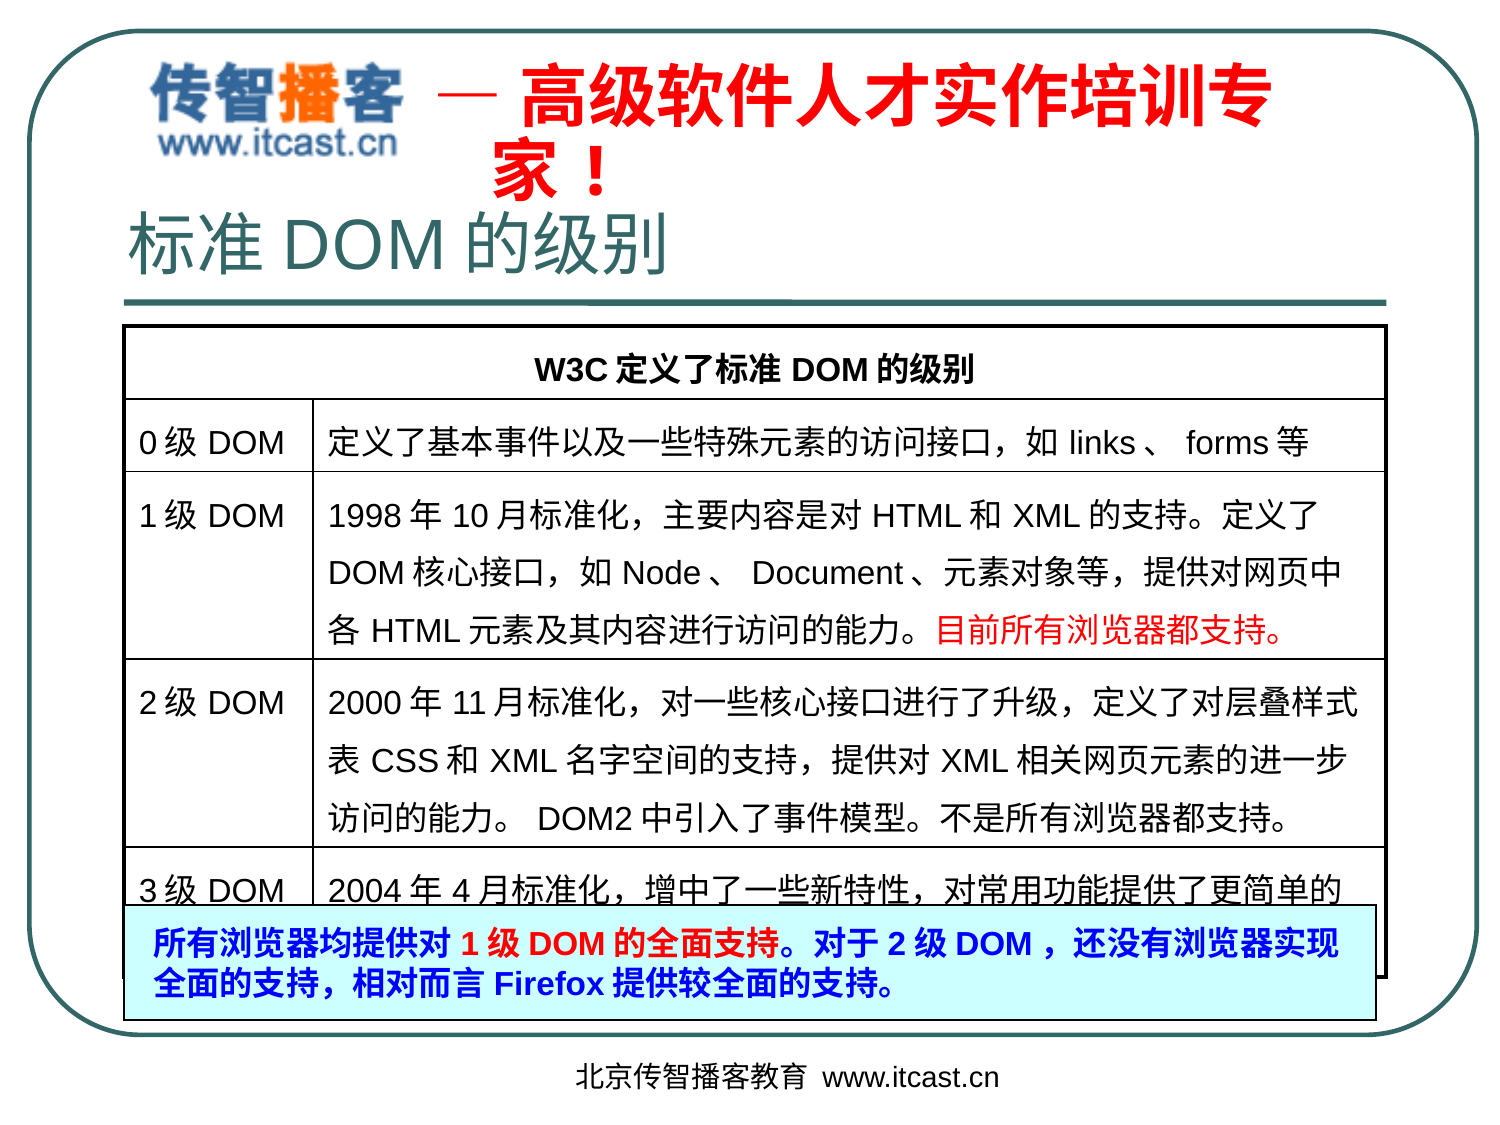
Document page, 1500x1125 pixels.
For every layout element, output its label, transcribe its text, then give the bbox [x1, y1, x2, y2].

table_header W3C定义了标准DOM的级别 [126, 328, 1384, 398]
table_cell 1998年10月标准化，主要内容是对HTML和XML的支持。定义了DOM核心接口，如Node、Document、元素对象等，提供对网页中各HTML元素及其内容进行访问的能力。目前所有浏览器都支持。 [314, 472, 1384, 658]
table_cell 1级DOM [126, 472, 312, 658]
table_cell 定义了基本事件以及一些特殊元素的访问接口，如links、forms等 [314, 400, 1384, 471]
table_cell 0级DOM [126, 400, 312, 471]
table_cell 2000年11月标准化，对一些核心接口进行了升级，定义了对层叠样式表CSS和XML名字空间的支持，提供对XML相关网页元素的进一步访问的能力。DOM2中引入了事件模型。不是所有浏览器都支持。 [314, 660, 1384, 846]
table_cell 2级DOM [126, 660, 312, 846]
table_cell 2004年4月标准化，增中了一些新特性，对常用功能提供了更简单的实现方法，提供更好地访问HTML与XML文档内容的方法。 [314, 848, 1384, 975]
title 标准DOM的级别 [111, 54, 1375, 292]
text_box 所有浏览器均提供对1级DOM的全面支持。对于2级DOM，还没有浏览器实现全面的支持，相对而言Firefox提供较全面的支持。 [123, 904, 1376, 1021]
table_cell 3级DOM [126, 848, 312, 904]
